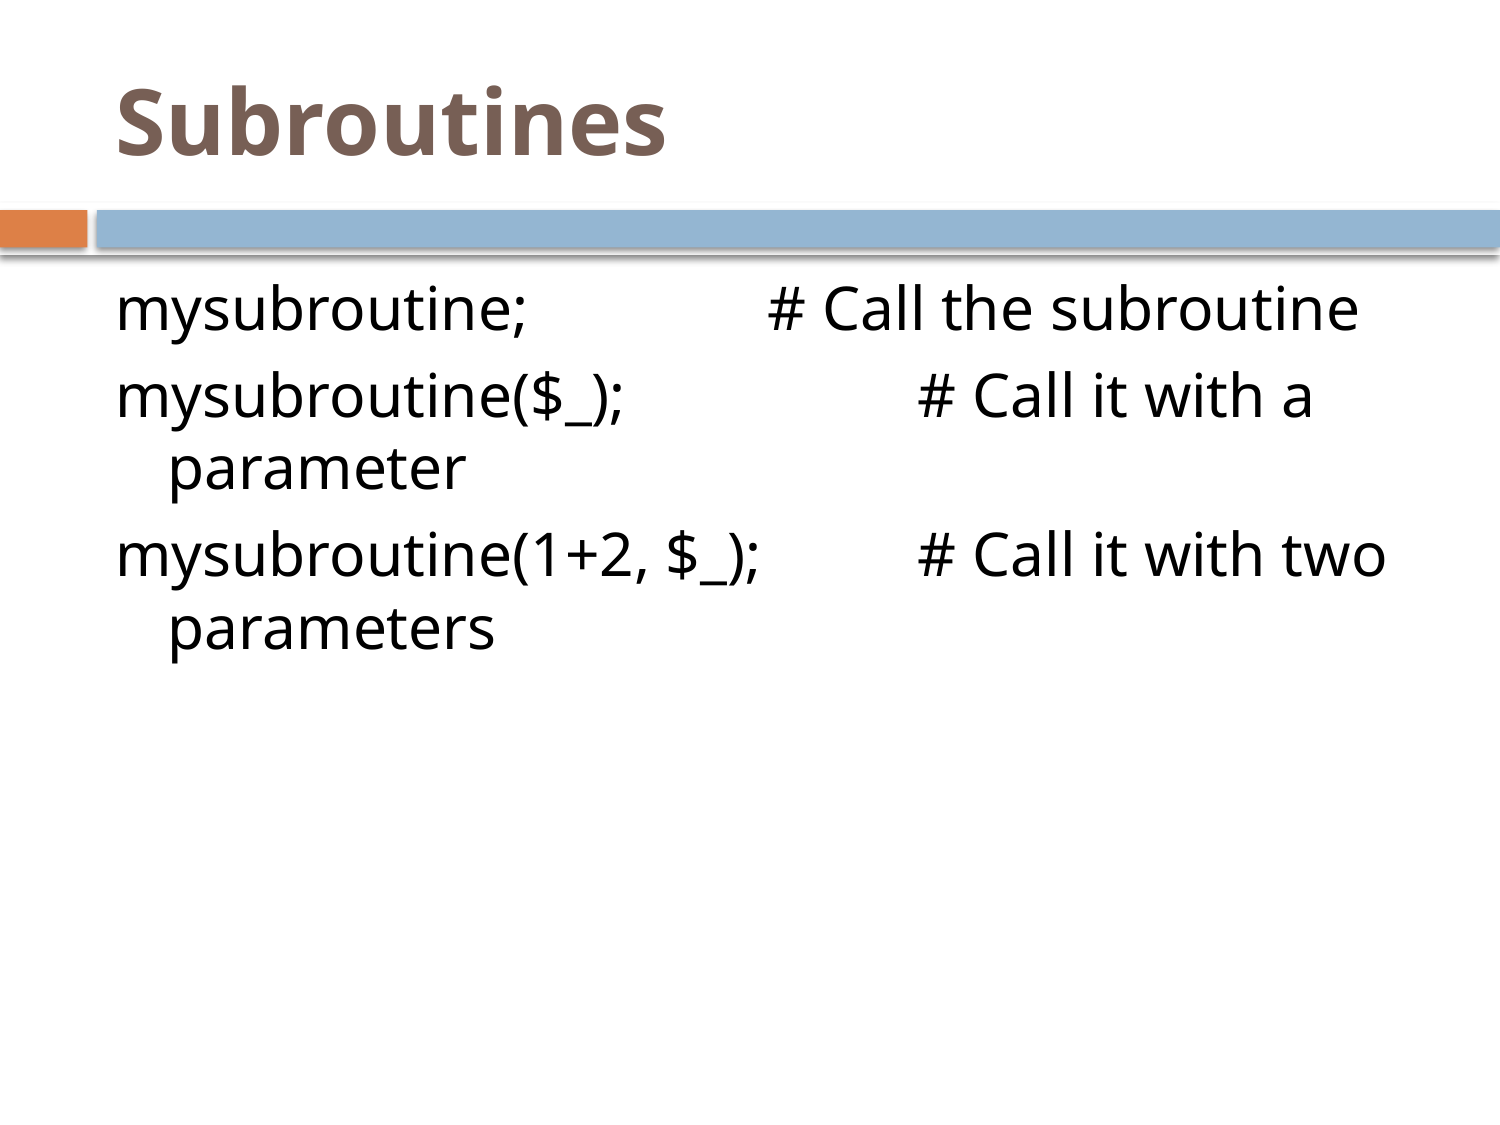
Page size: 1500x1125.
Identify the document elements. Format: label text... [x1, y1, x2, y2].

list mysubroutine; # Call the subroutine mysubroutine($_); # Call it with a parameter mysubroutine(1+2, $_); # Call it with two parameters [100, 262, 1438, 1000]
title Subroutines [100, 37, 1438, 200]
